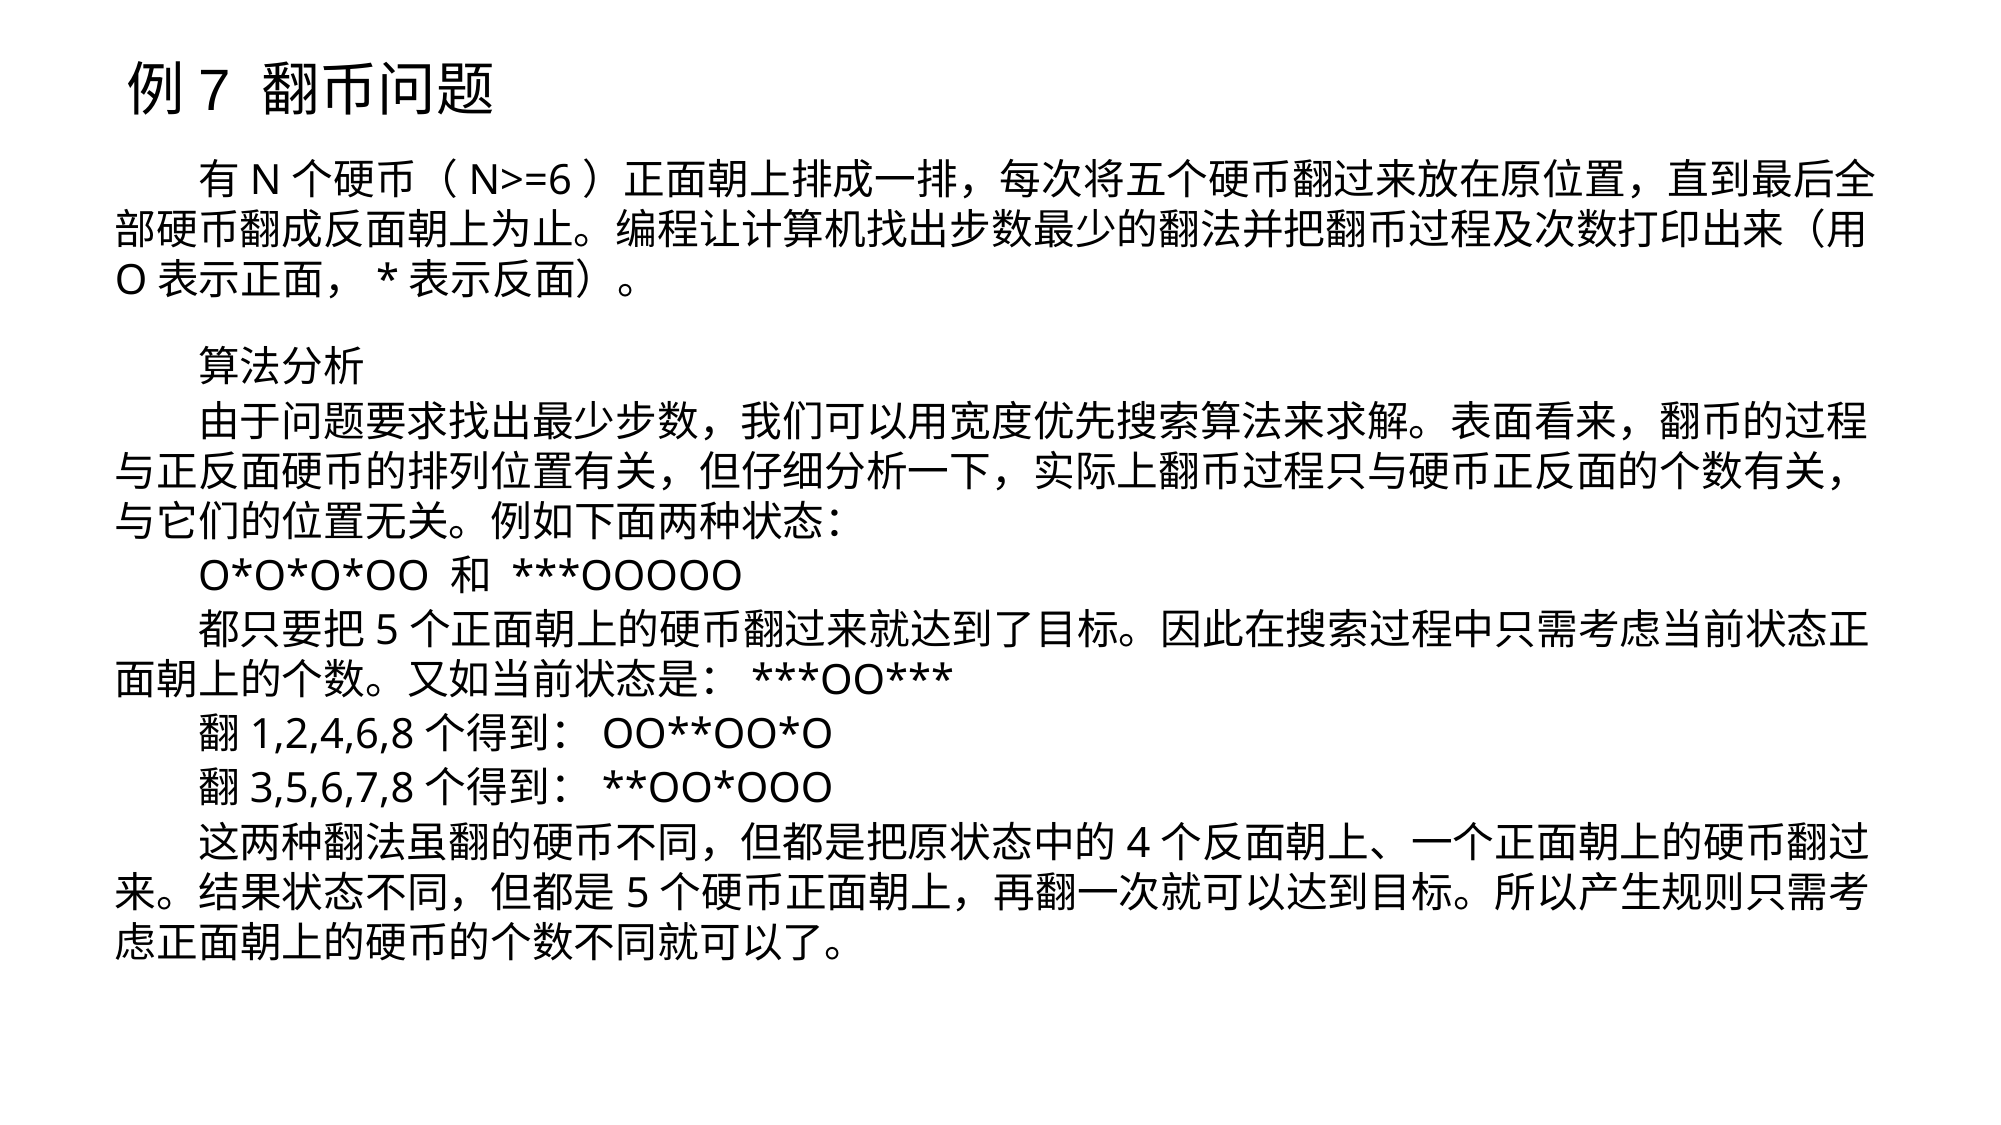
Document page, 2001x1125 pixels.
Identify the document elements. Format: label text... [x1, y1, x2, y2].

title 有N个硬币（N>=6）正面朝上排成一排，每次将五个硬币翻过来放在原位置，直到最后全部硬币翻成反面朝上为止。编程让计算机找出步数最少的翻法并把翻币过程及次数打印出来（用O表示正面，*表示反面）。 [99, 126, 1916, 330]
list 算法分析 由于问题要求找出最少步数，我们可以用宽度优先搜索算法来求解。表面看来，翻币的过程与正反面硬币的排列位置有关，但仔细分析一下，实际上翻币过程只与硬币正反面的个数有关，与它们的位置无关。例如下面两种状态： O*O*O*OO 和 ***OOOOO 都只要把5个正面朝上的硬币翻过来就达到了目标。因此在搜索过程中只需考虑当前状态正面朝上的个数。又如当前状态是：***OO*** 翻1,2,4,6,8个得到：OO**OO*O 翻3,5,6,7,8个得到：**OO*OOO 这两种翻法虽翻的硬币不同，但都是把原状态中的4个反面朝上、一个正面朝上的硬币翻过来。结果状态不同，但都是5个硬币正面朝上，再翻一次就可以达到目标。所以产生规则只需考虑正面朝上的硬币的个数不同就可以了。 [99, 332, 1916, 984]
text_box 例7 翻币问题 [111, 44, 670, 129]
